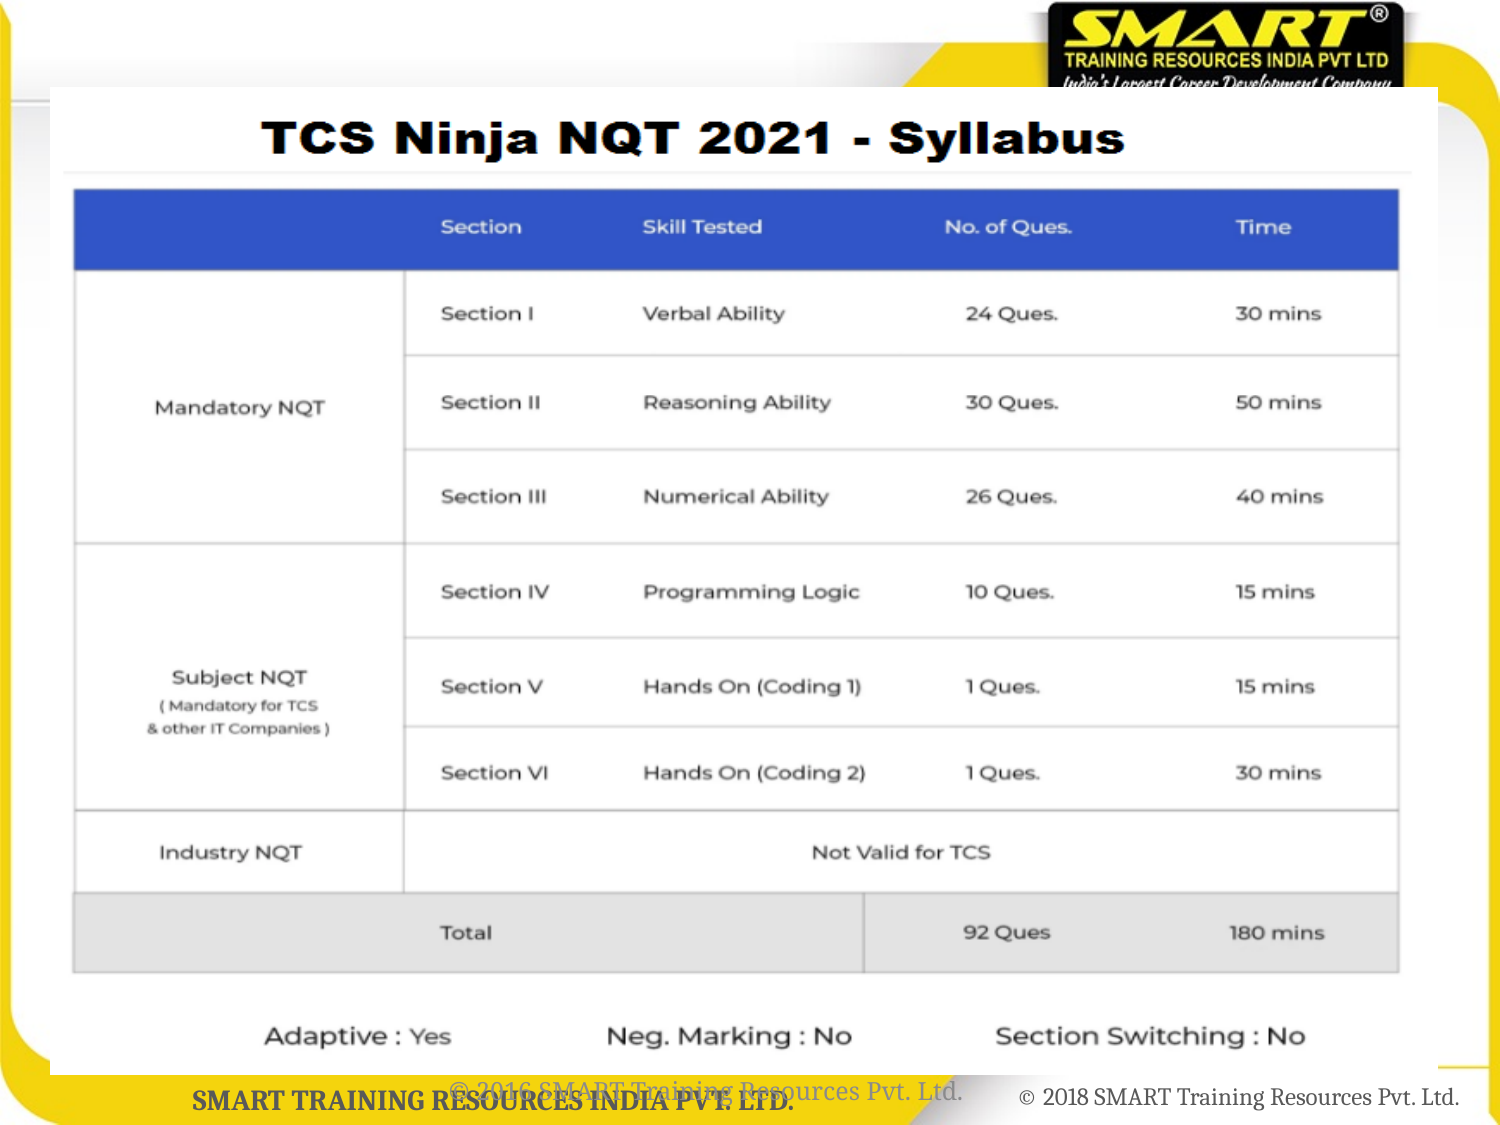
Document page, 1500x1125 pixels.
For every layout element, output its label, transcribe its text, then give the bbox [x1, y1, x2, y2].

picture [0, 0, 1500, 1125]
footer © 2016 SMART Training Resources Pvt. Ltd. [112, 1086, 1300, 1123]
